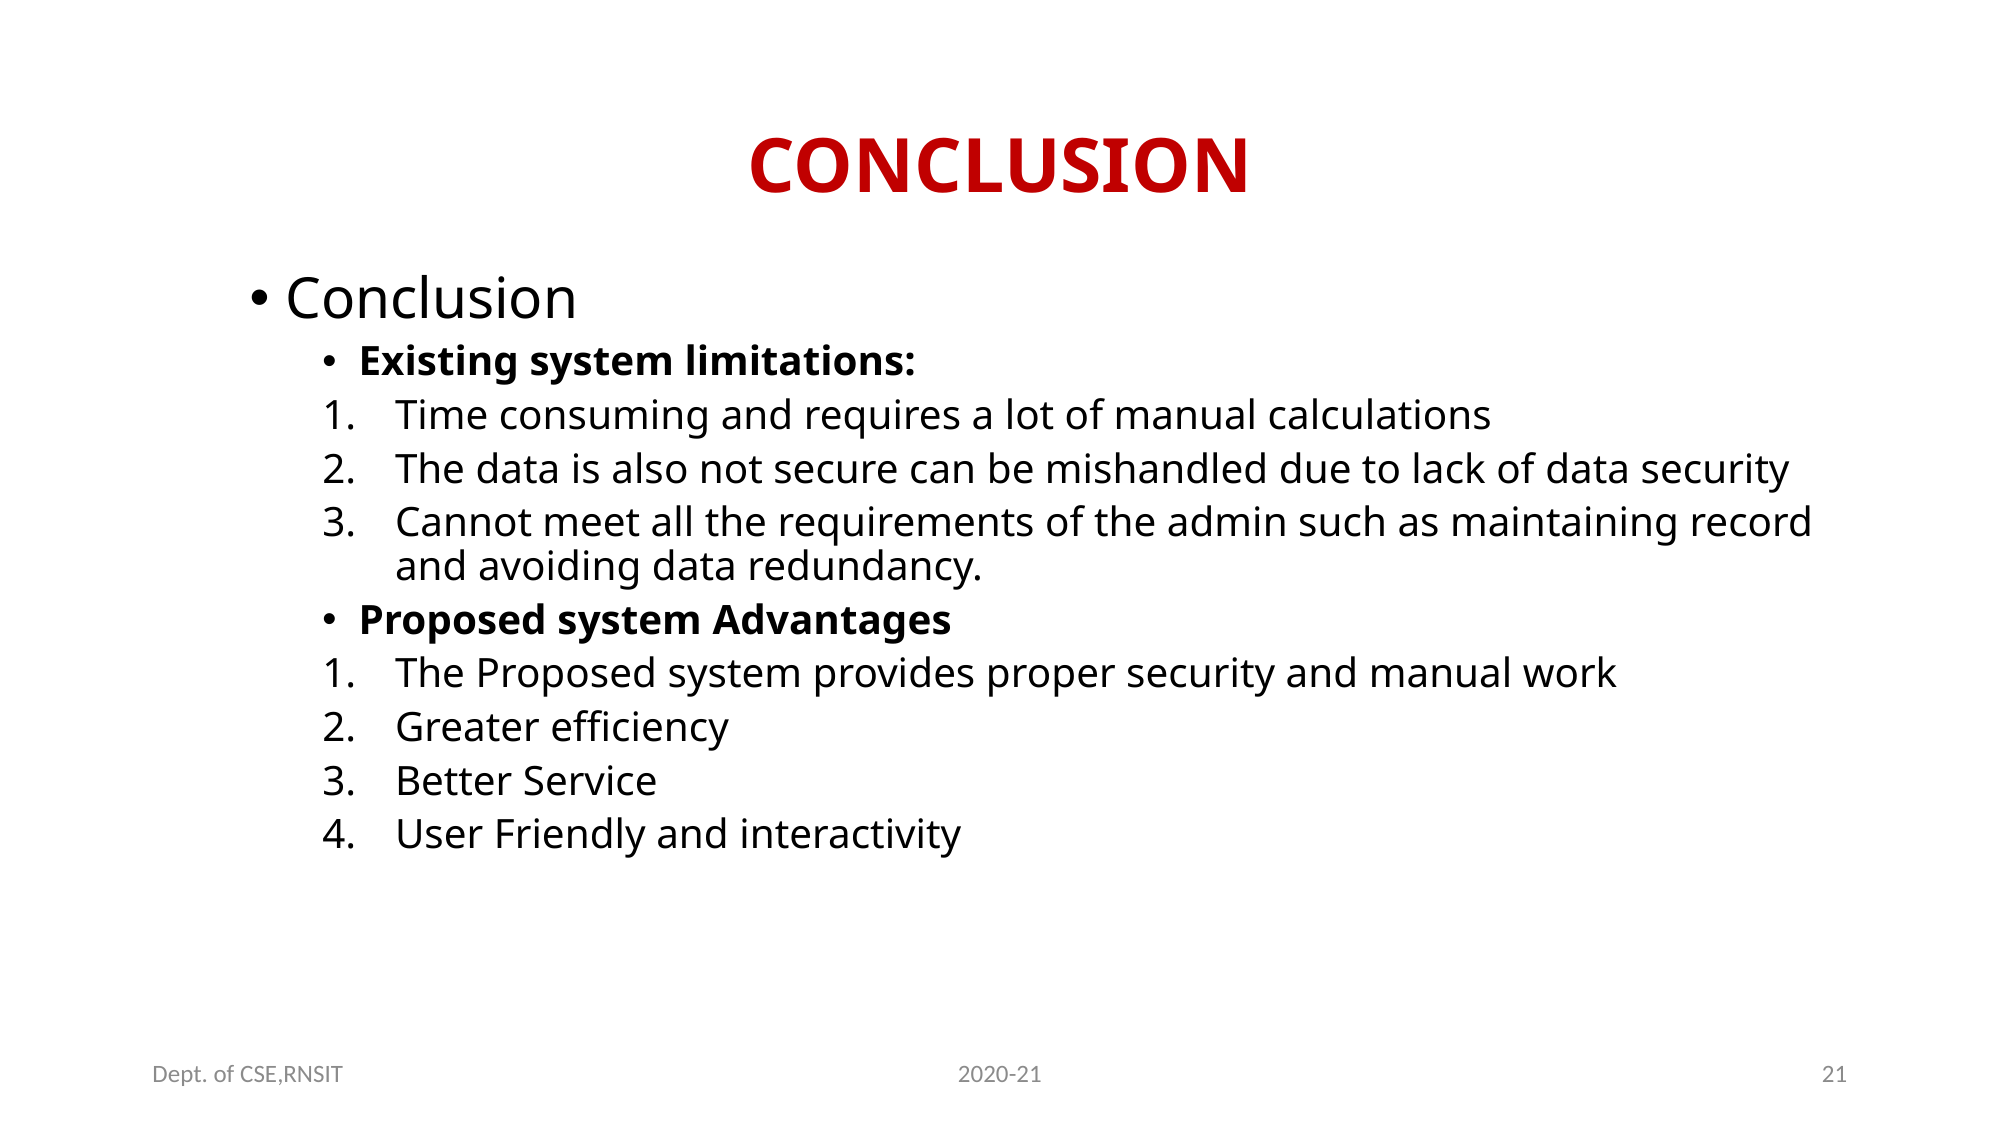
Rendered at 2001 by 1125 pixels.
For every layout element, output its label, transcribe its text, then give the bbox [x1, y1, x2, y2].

footer 2020-21 [662, 1042, 1338, 1103]
slide_number 21 [1412, 1042, 1863, 1103]
slide_number Dept. of CSE,RNSIT [137, 1042, 588, 1103]
title CONCLUSION [137, 59, 1863, 278]
list Conclusion Existing system limitations: Time consuming and requires a lot of manual calculations The data is also not secure can be mishandled due to lack of data security Cannot meet all the requirements of the admin such as maintaining record and avoiding data redundancy. Proposed system Advantages The Proposed system provides proper security and manual work Greater efficiency Better Service User Friendly and interactivity [234, 262, 1834, 900]
